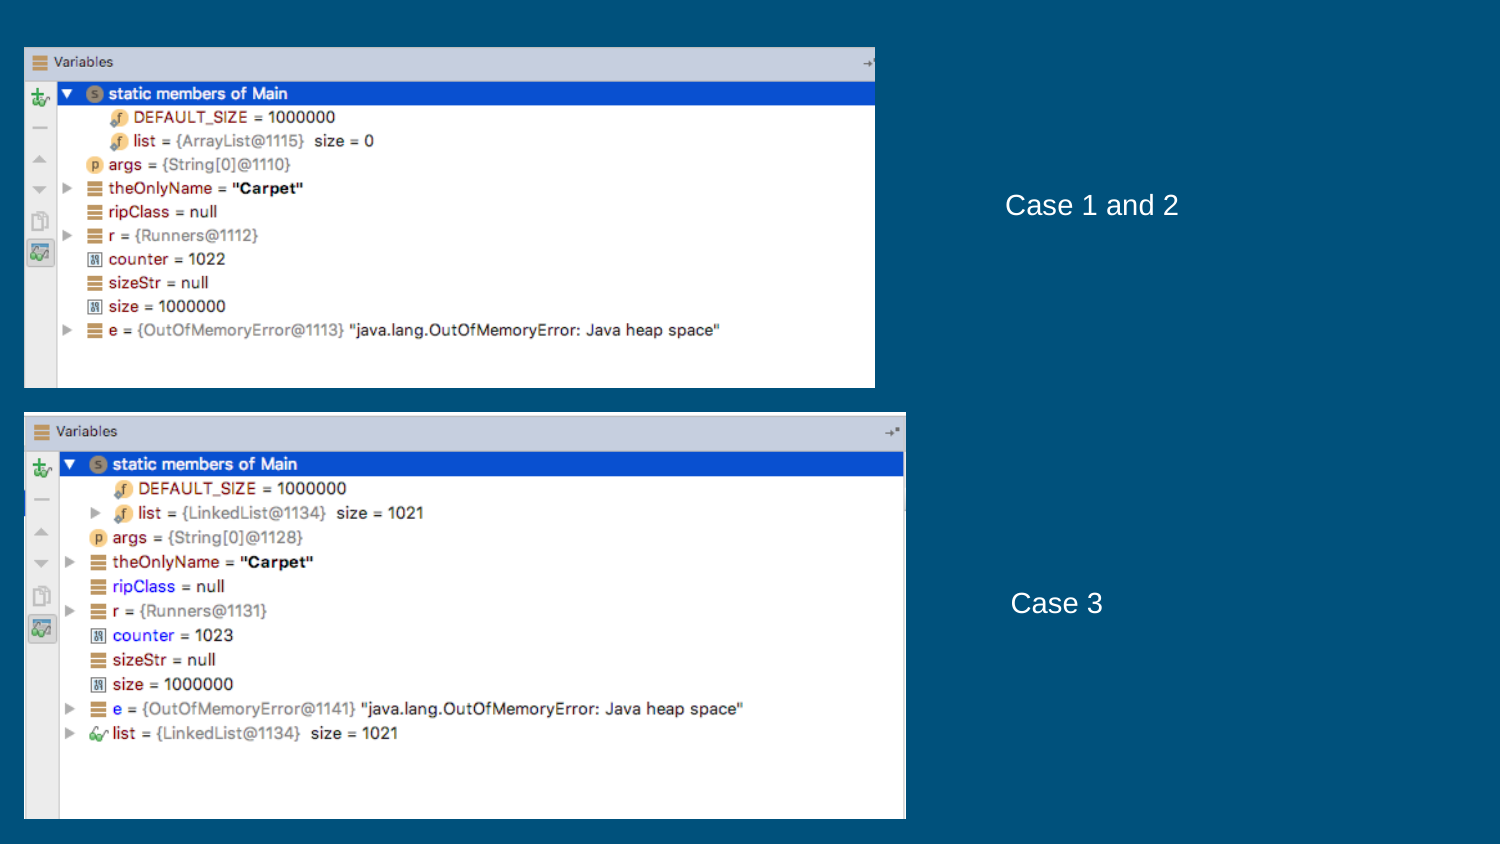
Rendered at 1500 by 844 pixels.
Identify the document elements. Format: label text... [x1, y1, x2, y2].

text_box Case 3 [995, 569, 1500, 663]
text_box Case 1 and 2 [990, 171, 1500, 264]
picture [25, 413, 905, 818]
picture [25, 48, 874, 387]
